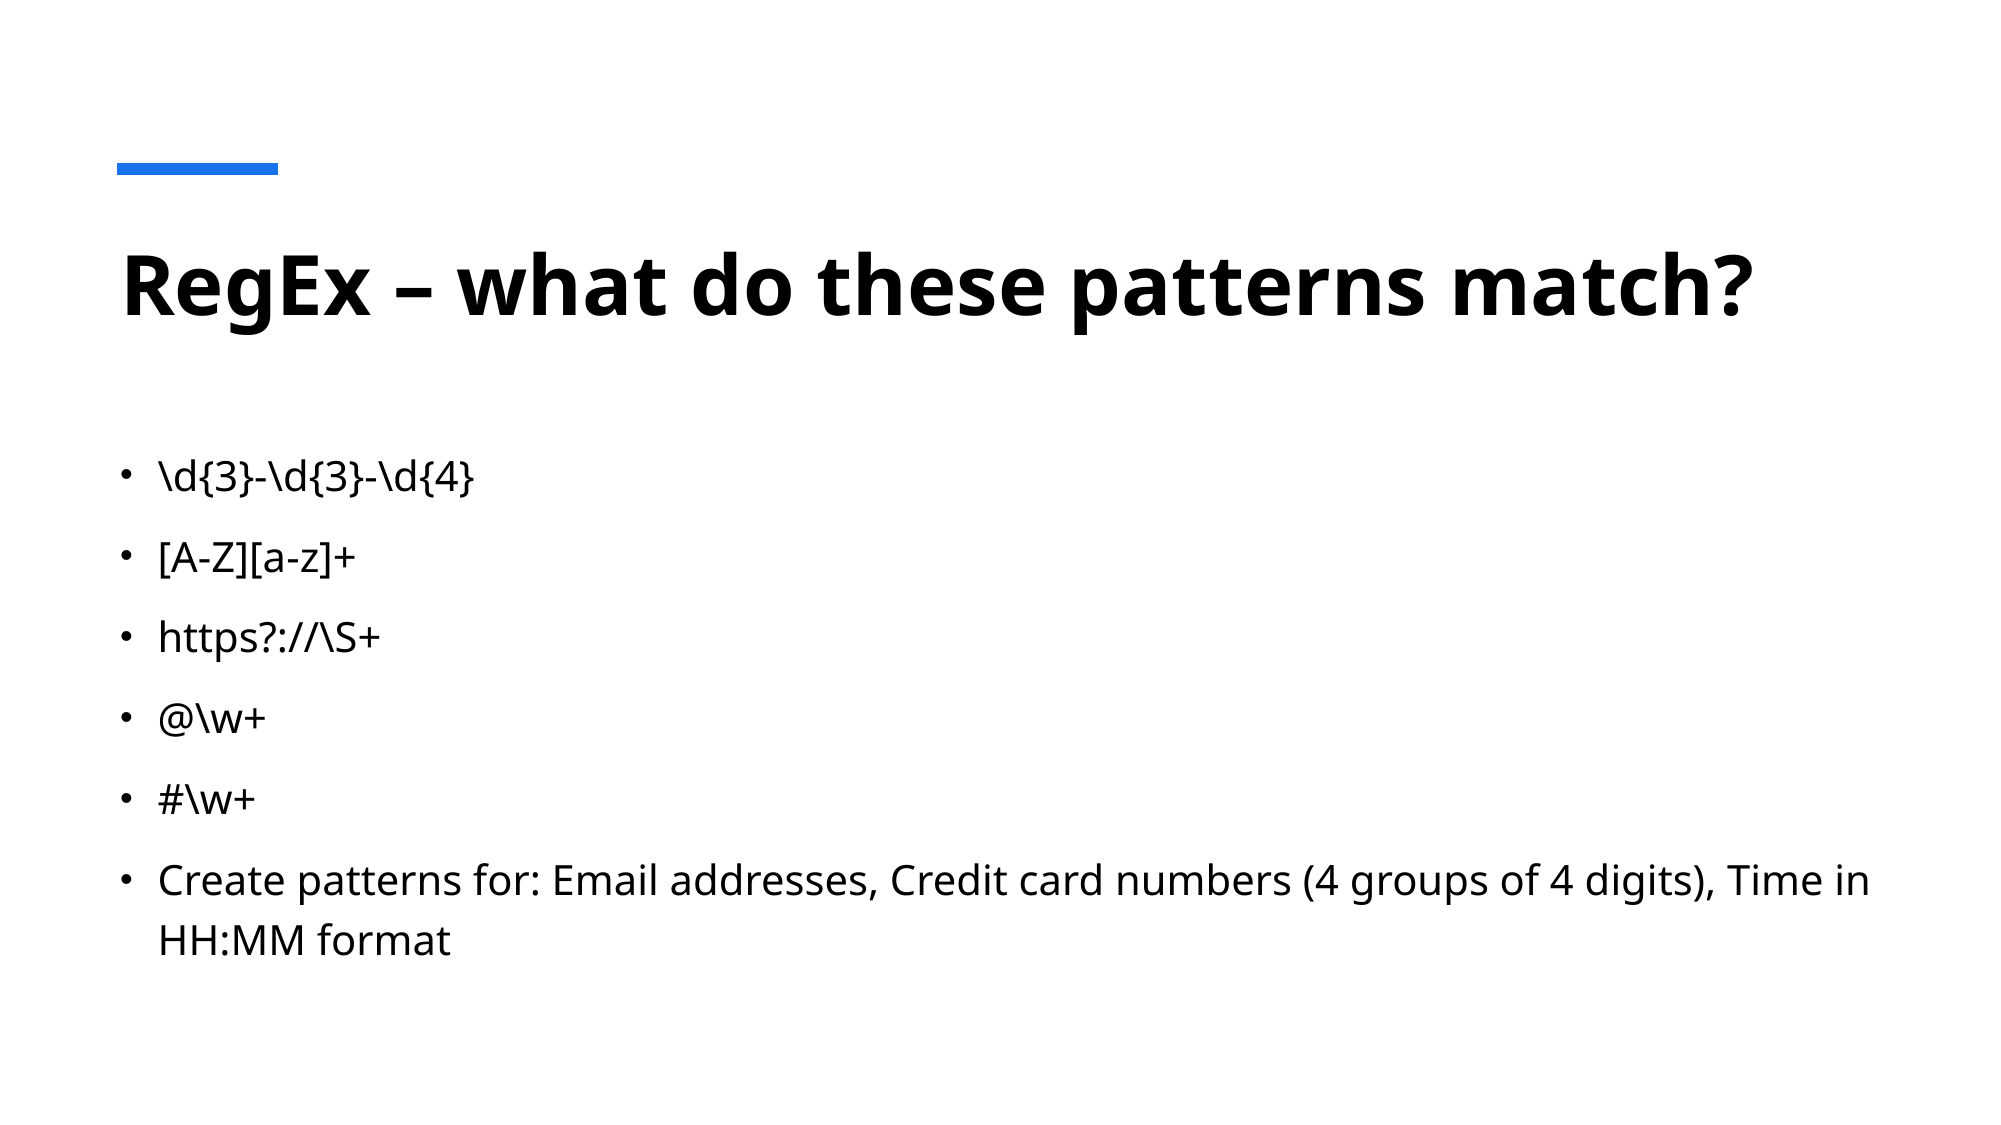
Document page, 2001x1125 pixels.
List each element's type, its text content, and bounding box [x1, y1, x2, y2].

title RegEx – what do these patterns match? [105, 224, 1892, 405]
list \d{3}-\d{3}-\d{4} [A-Z][a-z]+ https?://\S+ @\w+ #\w+ Create patterns for: Email addresses, Credit card numbers (4 groups of 4 digits), Time in HH:MM format [105, 431, 1892, 1017]
